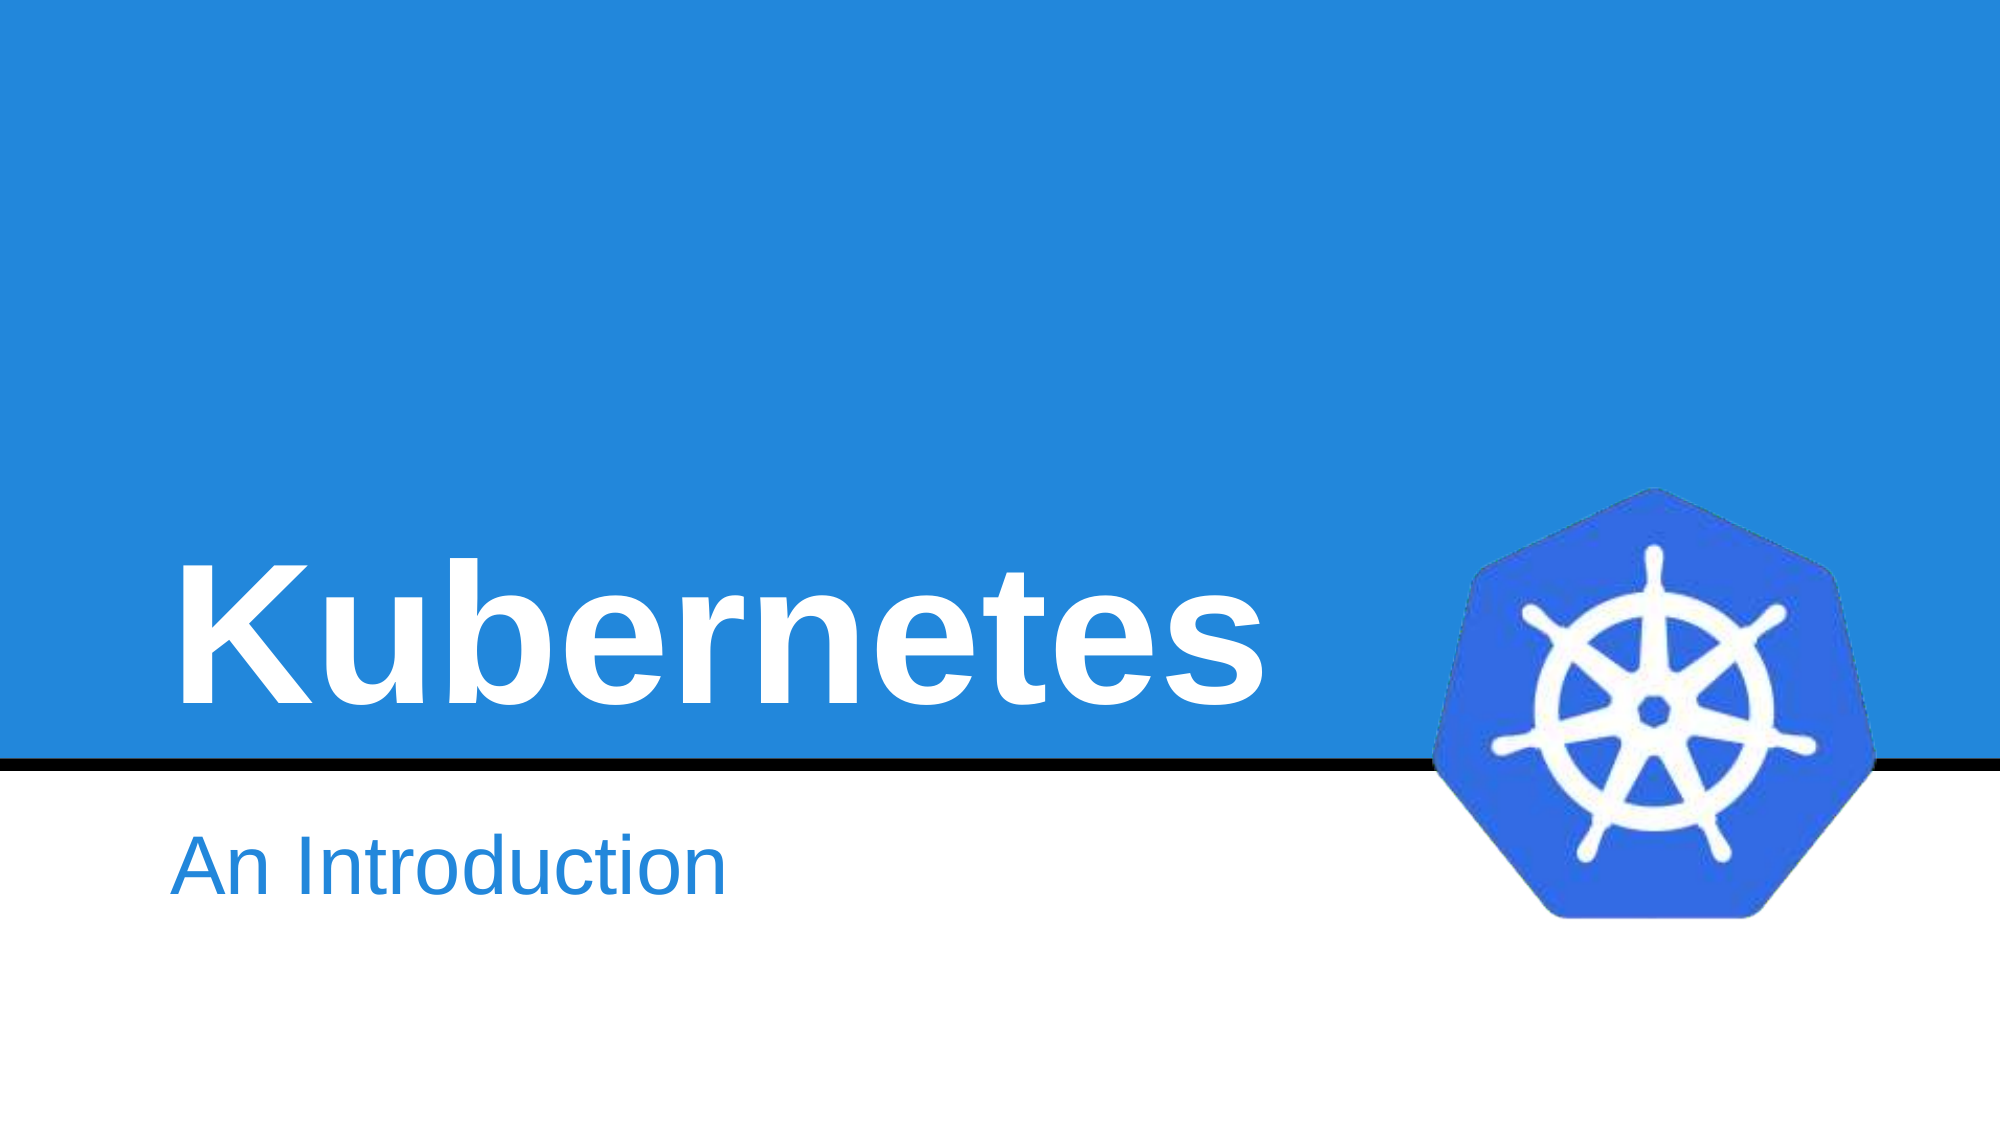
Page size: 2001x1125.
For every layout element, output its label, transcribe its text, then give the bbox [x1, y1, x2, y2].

text_box An Introduction [167, 808, 733, 911]
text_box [0, 0, 2000, 772]
text_box [1431, 783, 1879, 928]
